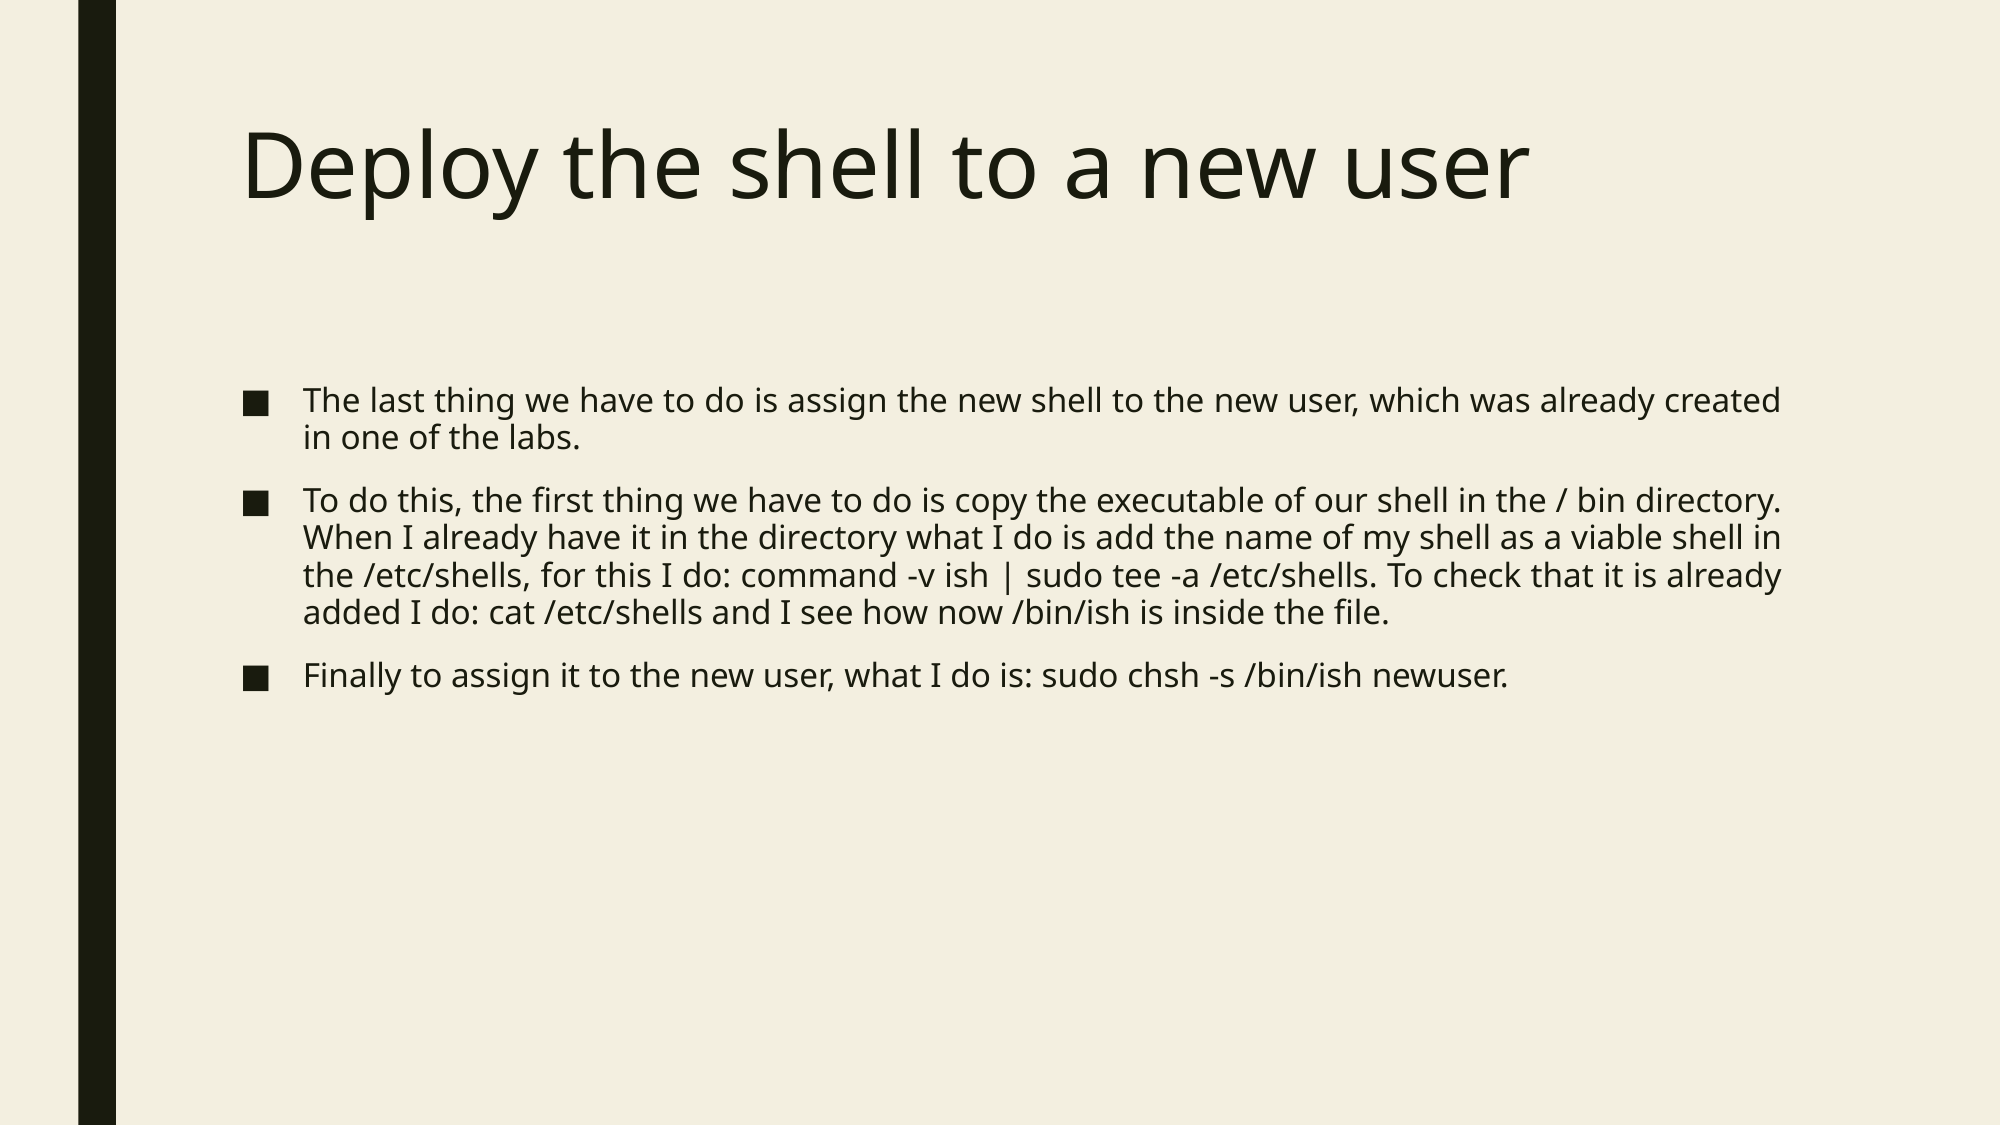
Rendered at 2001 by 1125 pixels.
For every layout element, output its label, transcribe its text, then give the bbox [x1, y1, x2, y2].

list The last thing we have to do is assign the new shell to the new user, which was already created in one of the labs. To do this, the first thing we have to do is copy the executable of our shell in the / bin directory. When I already have it in the directory what I do is add the name of my shell as a viable shell in the /etc/shells, for this I do: command -v ish | sudo tee -a /etc/shells. To check that it is already added I do: cat /etc/shells and I see how now /bin/ish is inside the file. Finally to assign it to the new user, what I do is: sudo chsh -s /bin/ish newuser. [225, 375, 1800, 963]
title Deploy the shell to a new user [225, 112, 1800, 357]
